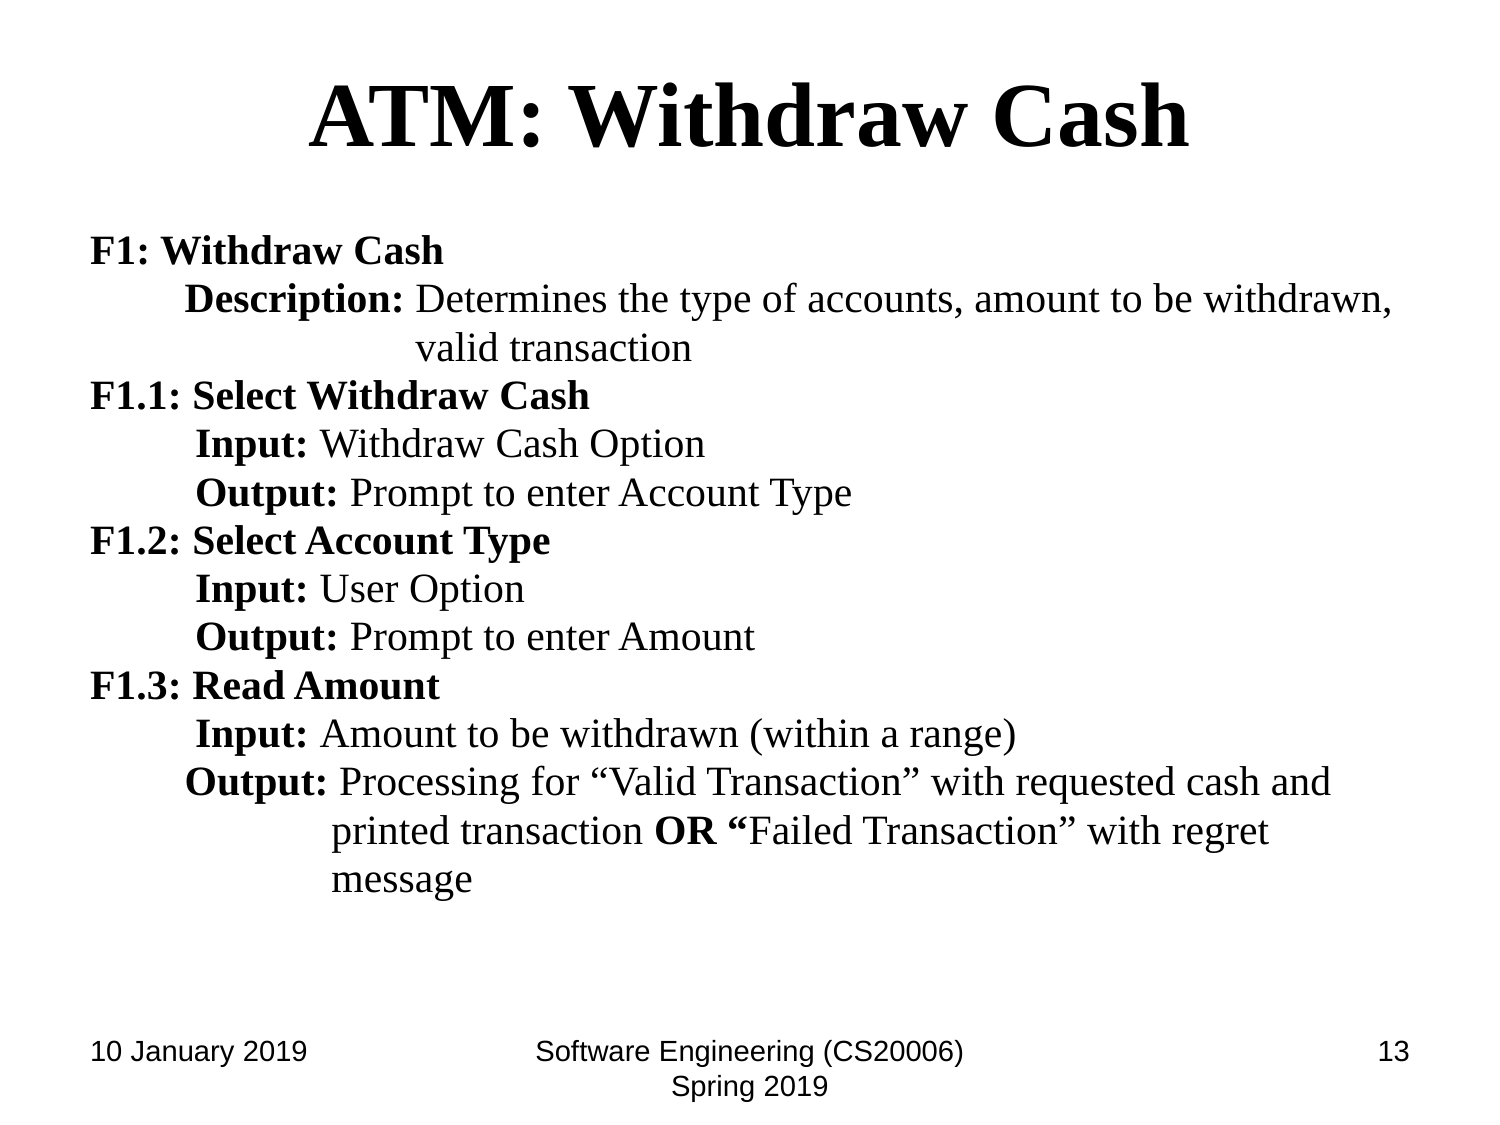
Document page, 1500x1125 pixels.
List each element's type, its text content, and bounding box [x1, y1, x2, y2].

title ATM: Withdraw Cash [75, 45, 1425, 175]
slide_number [75, 1024, 425, 1103]
slide_number ‹#› [1074, 1024, 1425, 1103]
list F1: Withdraw Cash Description: Determines the type of accounts, amount to be withdrawn, valid transaction F1.1: Select Withdraw Cash Input: Withdraw Cash Option Output: Prompt to enter Account Type F1.2: Select Account Type Input: User Option Output: Prompt to enter Amount F1.3: Read Amount Input: Amount to be withdrawn (within a range) Output: Processing for “Valid Transaction” with requested cash and printed transaction OR “Failed Transaction” with regret message [75, 224, 1413, 938]
footer Software Engineering (CS20006) Spring 2019 [512, 1024, 988, 1103]
